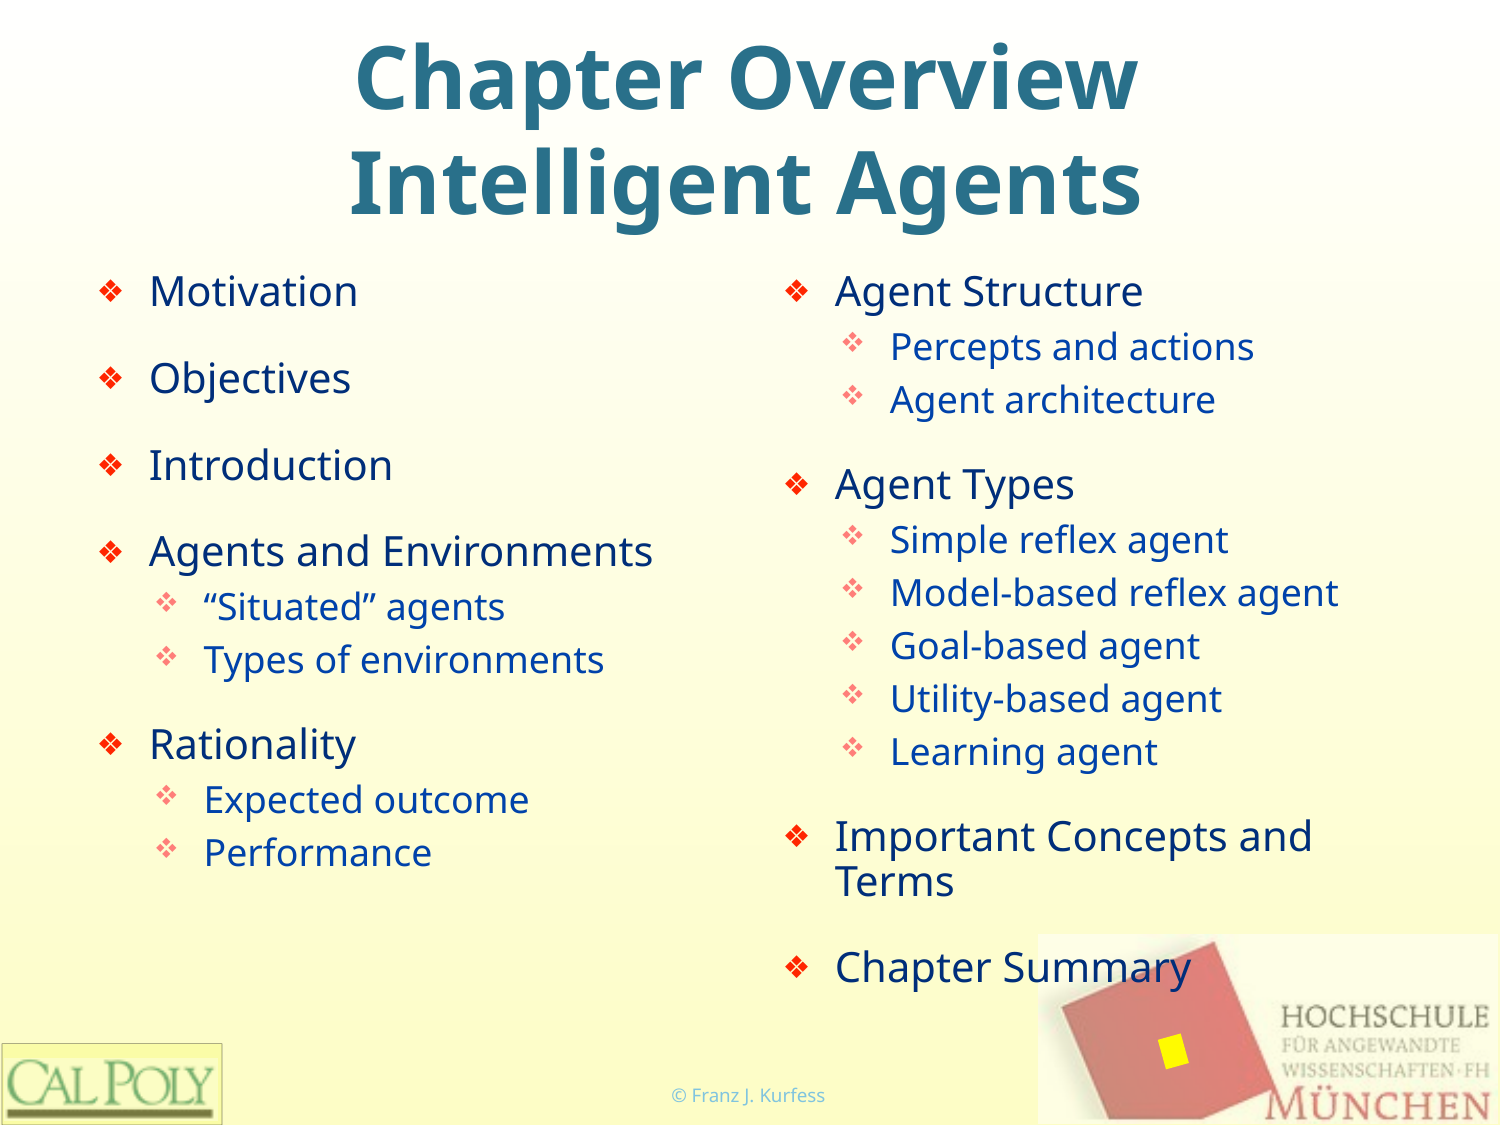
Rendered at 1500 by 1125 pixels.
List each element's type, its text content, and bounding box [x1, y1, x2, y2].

title Chapter Overview Intelligent Agents [90, 0, 1410, 255]
slide_number [1157, 1033, 1190, 1070]
list Motivation Objectives Introduction Agents and Environments “Situated” agents Types of environments Rationality Expected outcome Performance Agent Structure Percepts and actions Agent architecture Agent Types Simple reflex agent Model-based reflex agent Goal-based agent Utility-based agent Learning agent Important Concepts and Terms Chapter Summary [90, 264, 1410, 1049]
